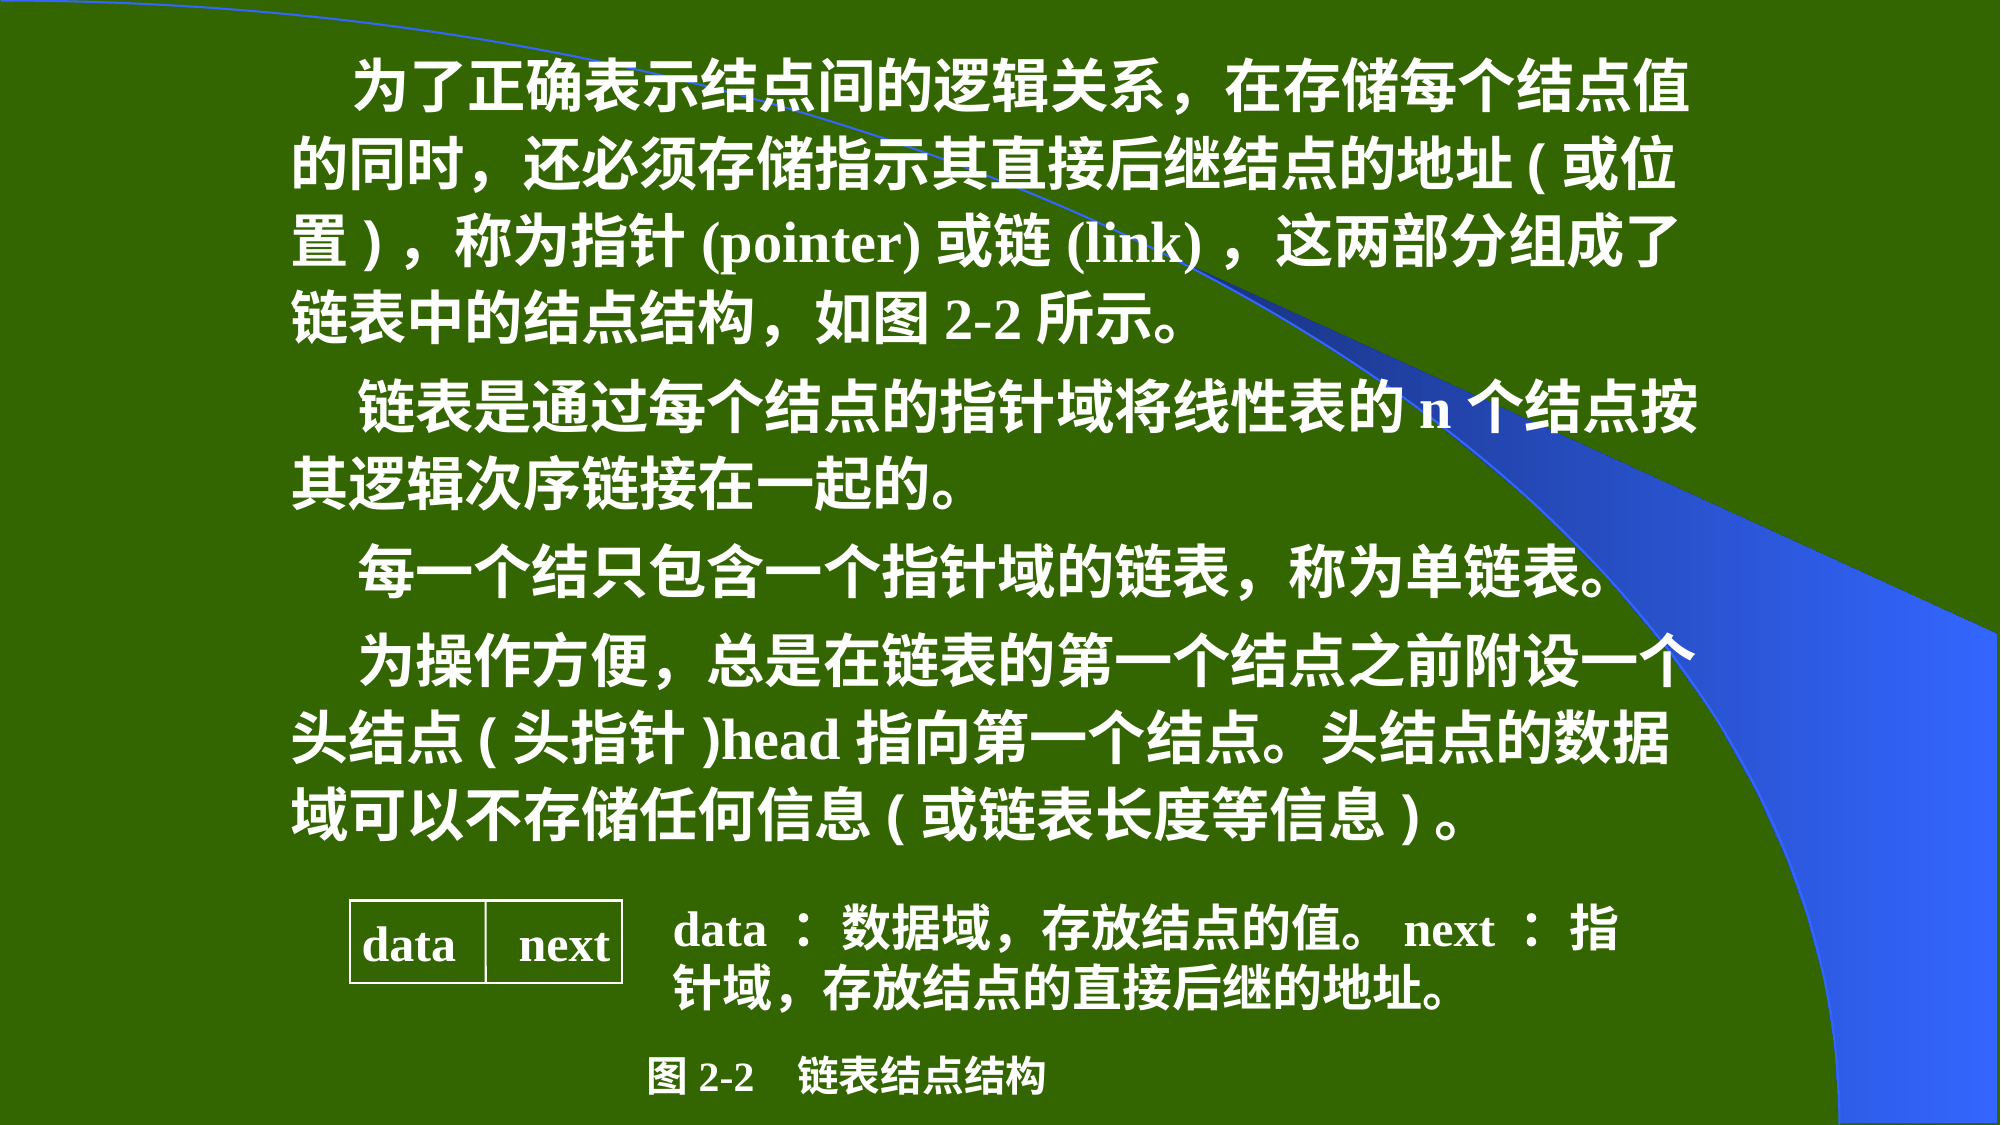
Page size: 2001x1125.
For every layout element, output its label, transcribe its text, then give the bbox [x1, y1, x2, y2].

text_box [350, 891, 1674, 1104]
list 为了正确表示结点间的逻辑关系，在存储每个结点值的同时，还必须存储指示其直接后继结点的地址(或位置)，称为指针(pointer)或链(link)，这两部分组成了链表中的结点结构，如图2-2所示。 链表是通过每个结点的指针域将线性表的n个结点按其逻辑次序链接在一起的。 每一个结只包含一个指针域的链表，称为单链表。 为操作方便，总是在链表的第一个结点之前附设一个头结点(头指针)head指向第一个结点。头结点的数据域可以不存储任何信息(或链表长度等信息)。 [275, 24, 1721, 858]
